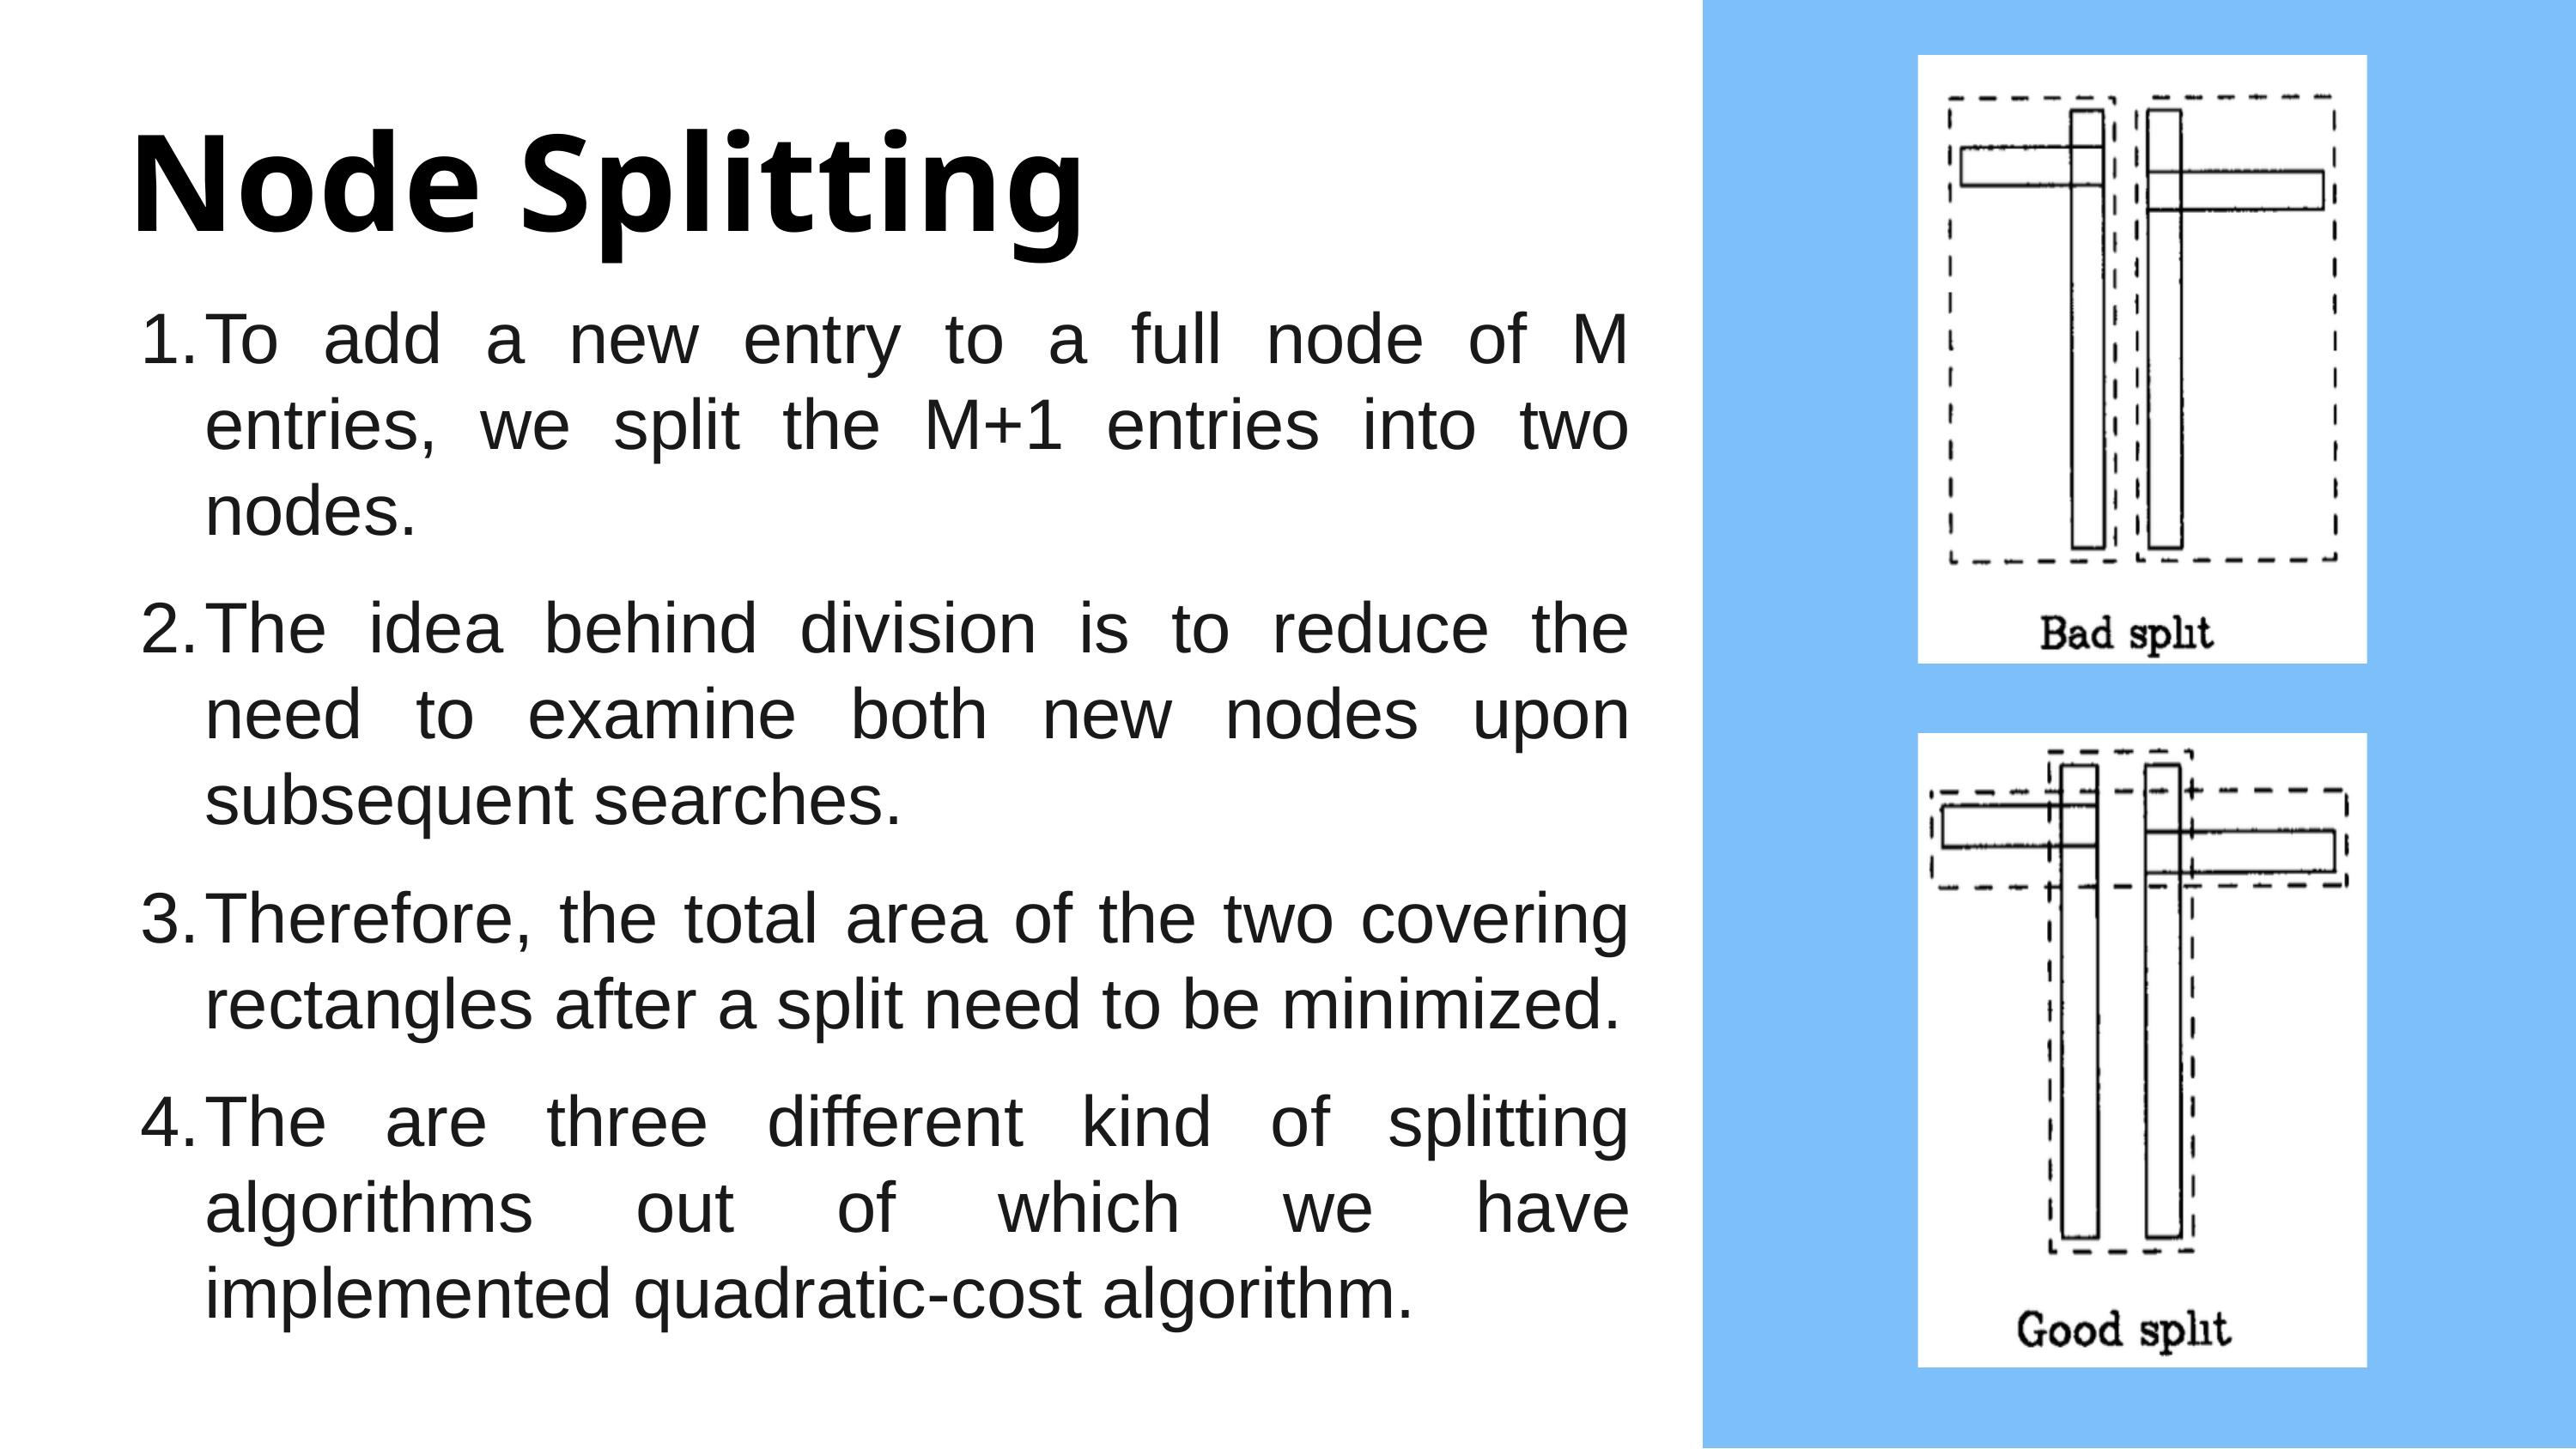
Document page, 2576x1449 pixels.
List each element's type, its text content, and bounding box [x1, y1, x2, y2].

picture [1917, 54, 2367, 664]
text_box Node Splitting [126, 64, 1347, 258]
picture [1917, 733, 2367, 1368]
text_box To add a new entry to a full node of M entries, we split the M+1 entries into two nodes. The idea behind division is to reduce the need to examine both new nodes upon subsequent searches. Therefore, the total area of the two covering rectangles after a split need to be minimized. The are three different kind of splitting algorithms out of which we have implemented quadratic-cost algorithm. [127, 285, 1644, 1339]
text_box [1703, 0, 2576, 1449]
